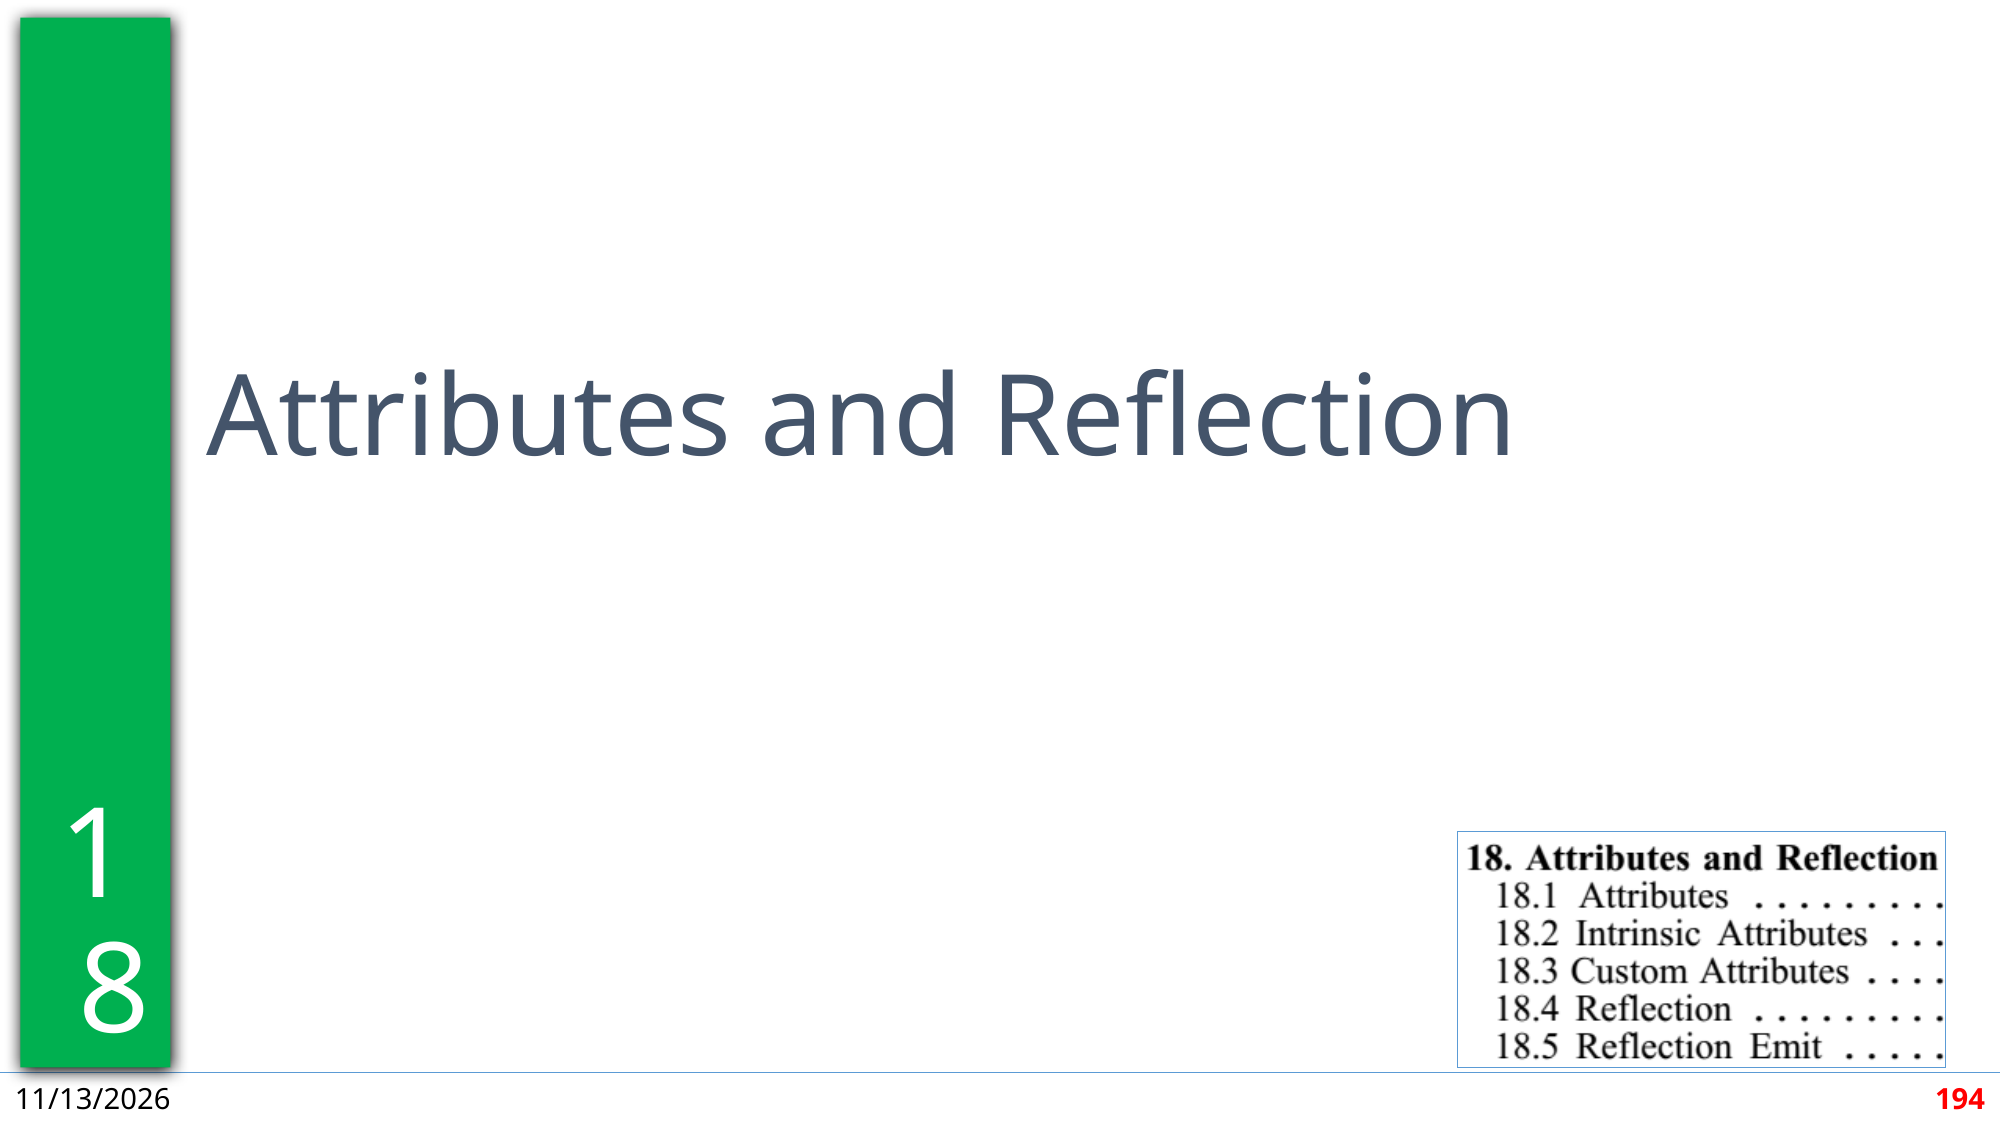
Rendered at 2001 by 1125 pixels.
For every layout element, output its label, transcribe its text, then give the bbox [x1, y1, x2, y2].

slide_number 194 [1550, 1072, 2000, 1115]
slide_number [0, 1072, 450, 1115]
list Attributes and Reflection [192, 340, 1946, 488]
picture [1457, 831, 1946, 1068]
list 18 [20, 17, 171, 1068]
